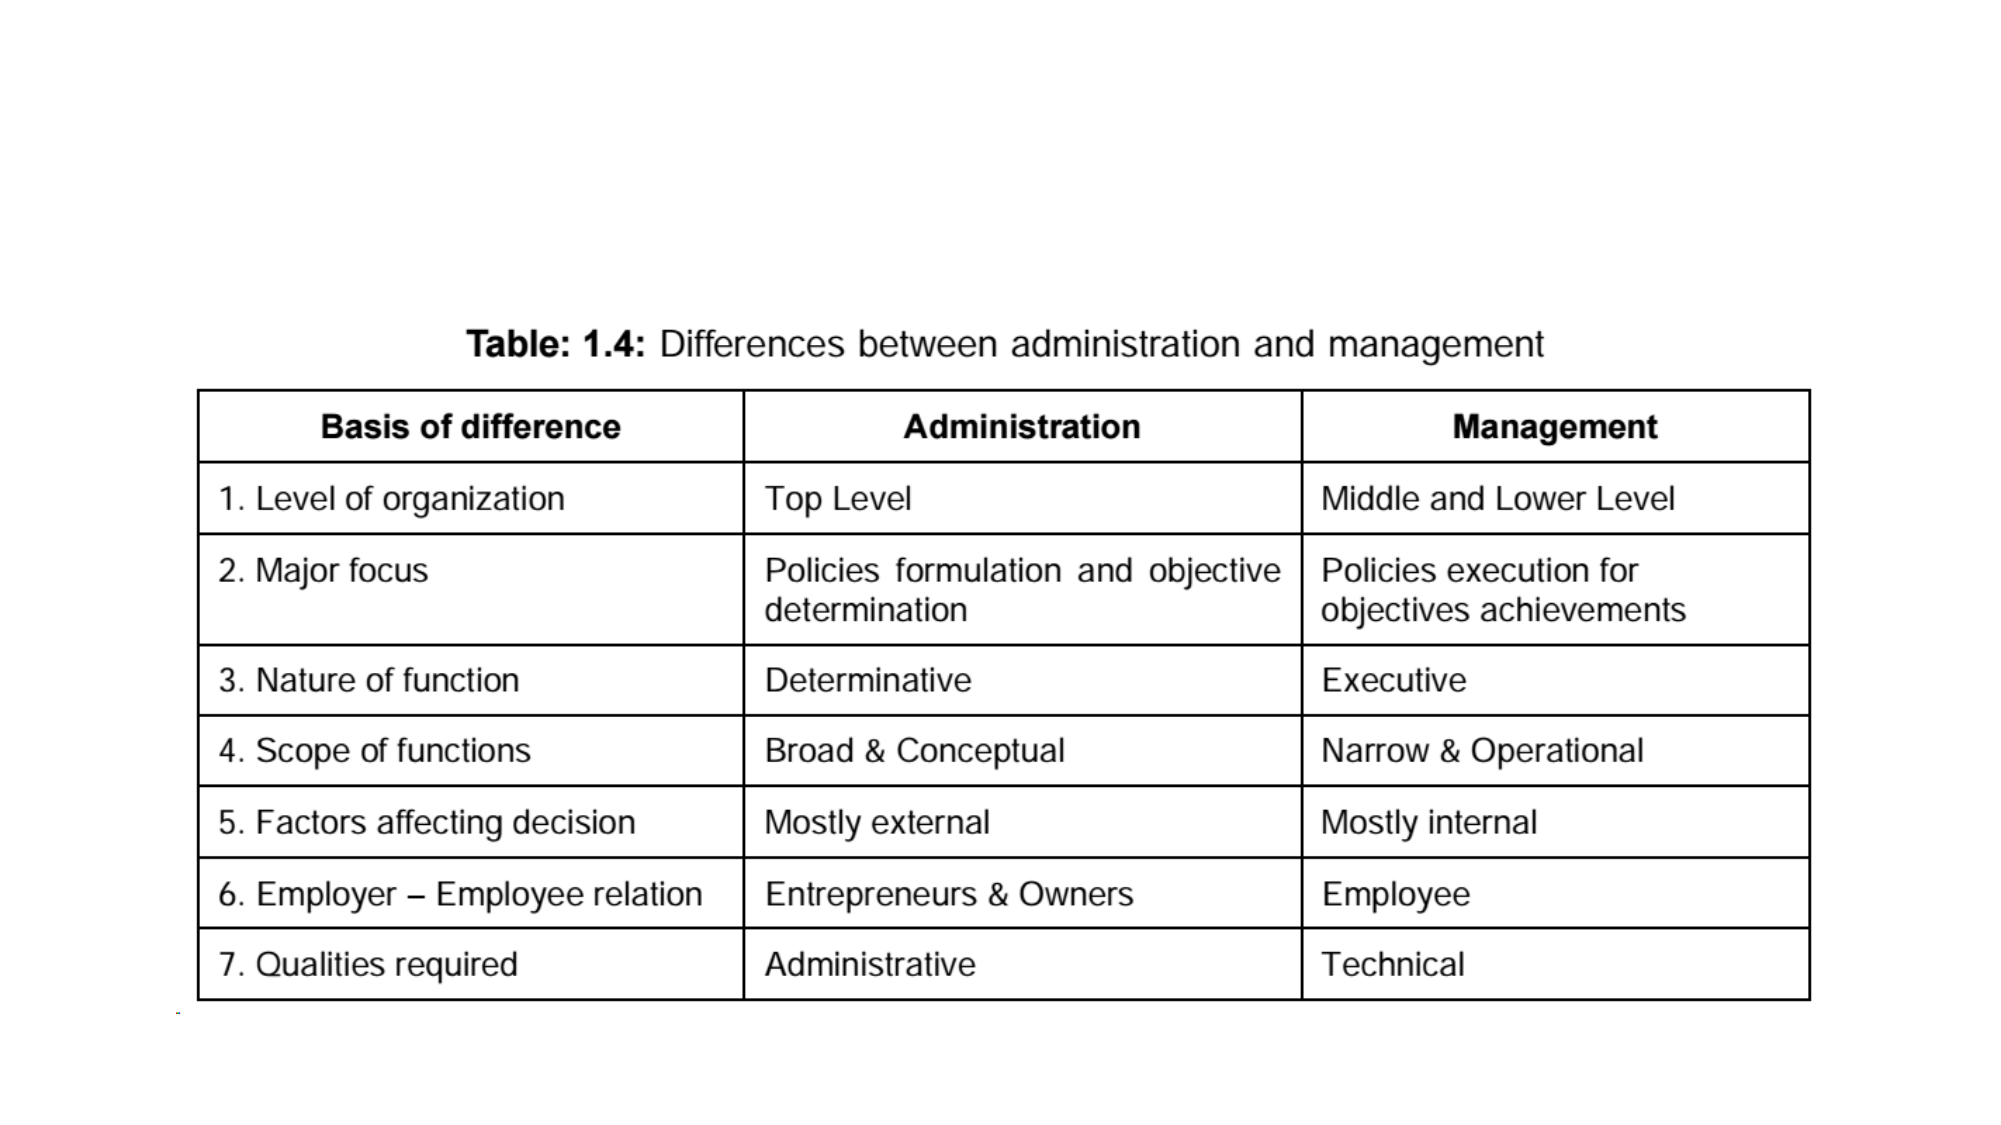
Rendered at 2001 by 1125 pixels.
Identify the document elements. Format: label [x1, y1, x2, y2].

list [176, 299, 1824, 1014]
